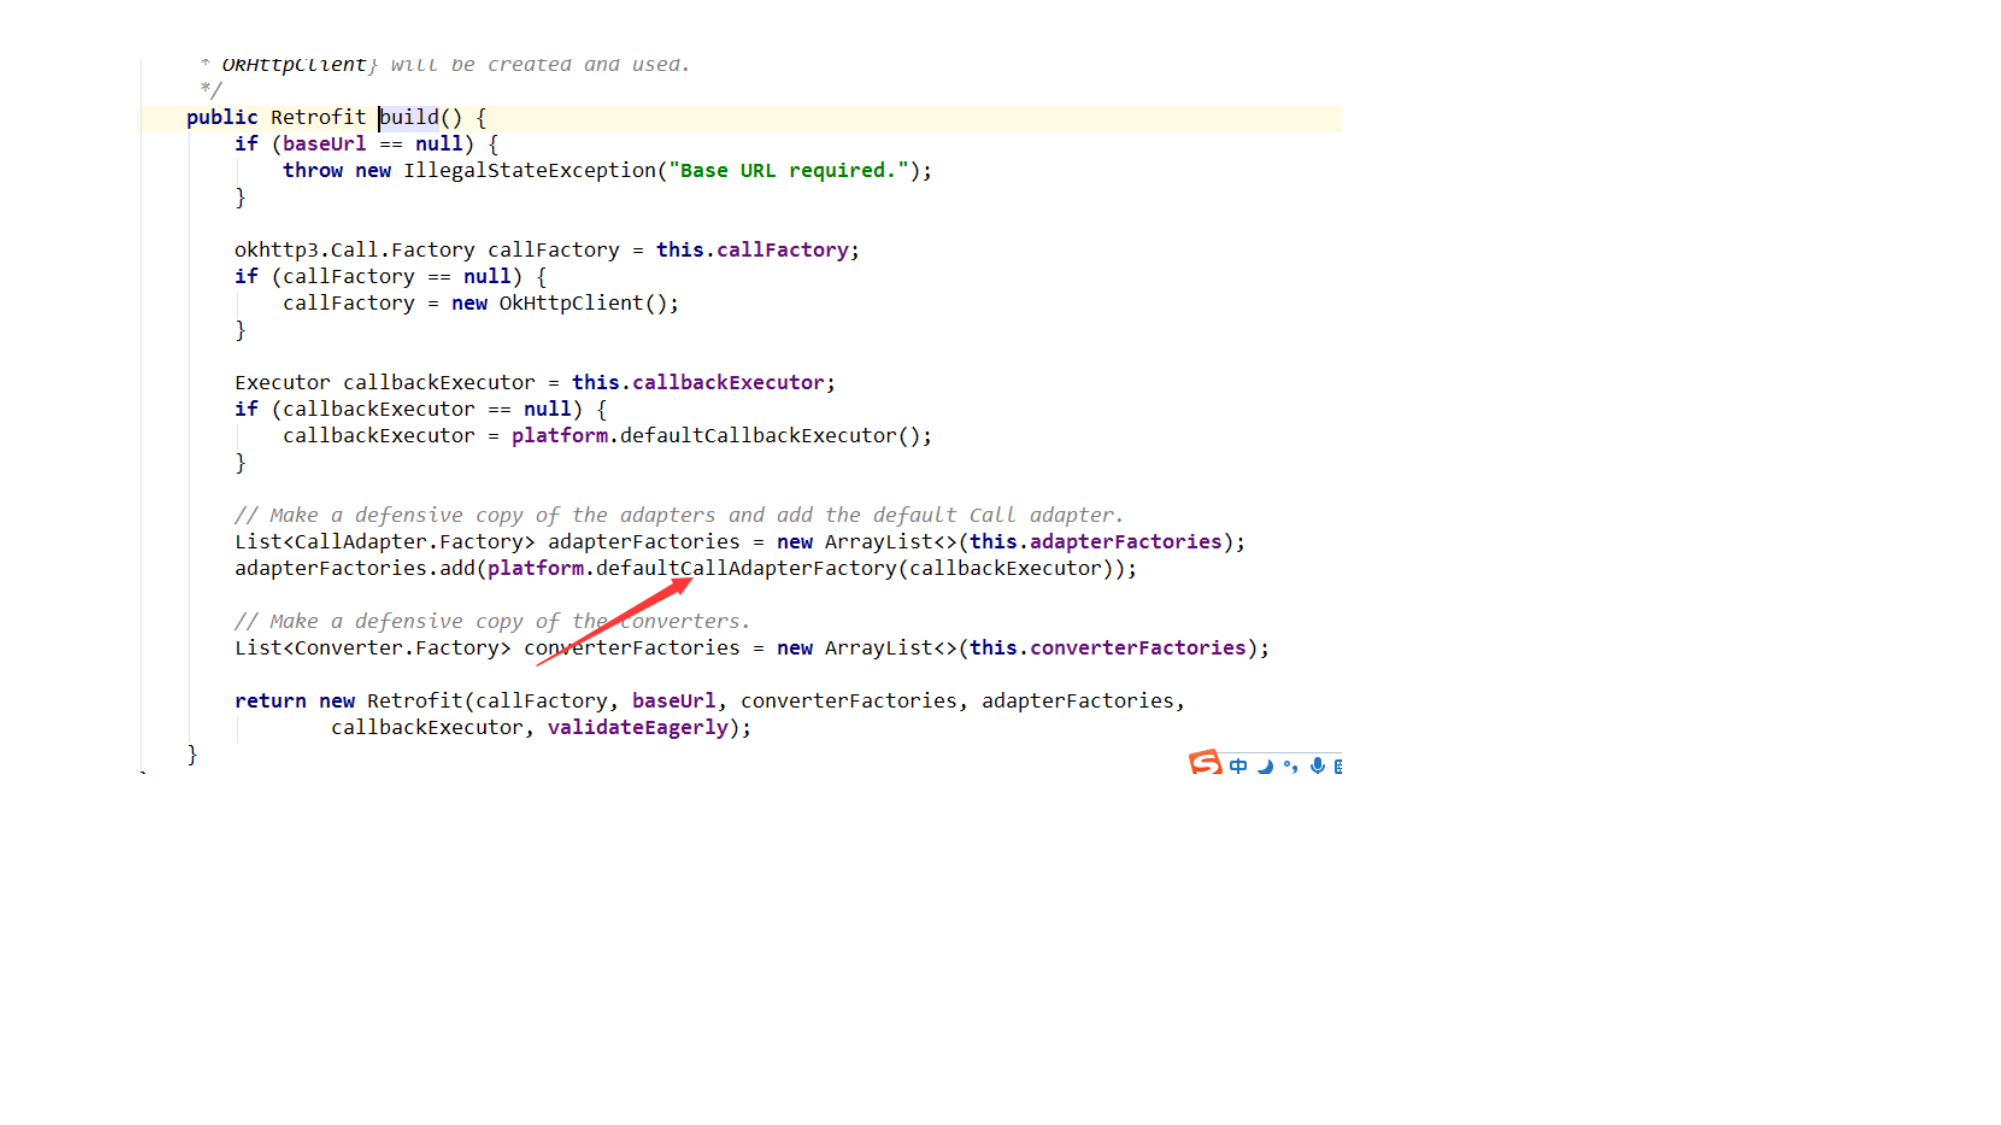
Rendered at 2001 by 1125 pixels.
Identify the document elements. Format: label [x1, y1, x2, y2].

list [137, 59, 1342, 774]
